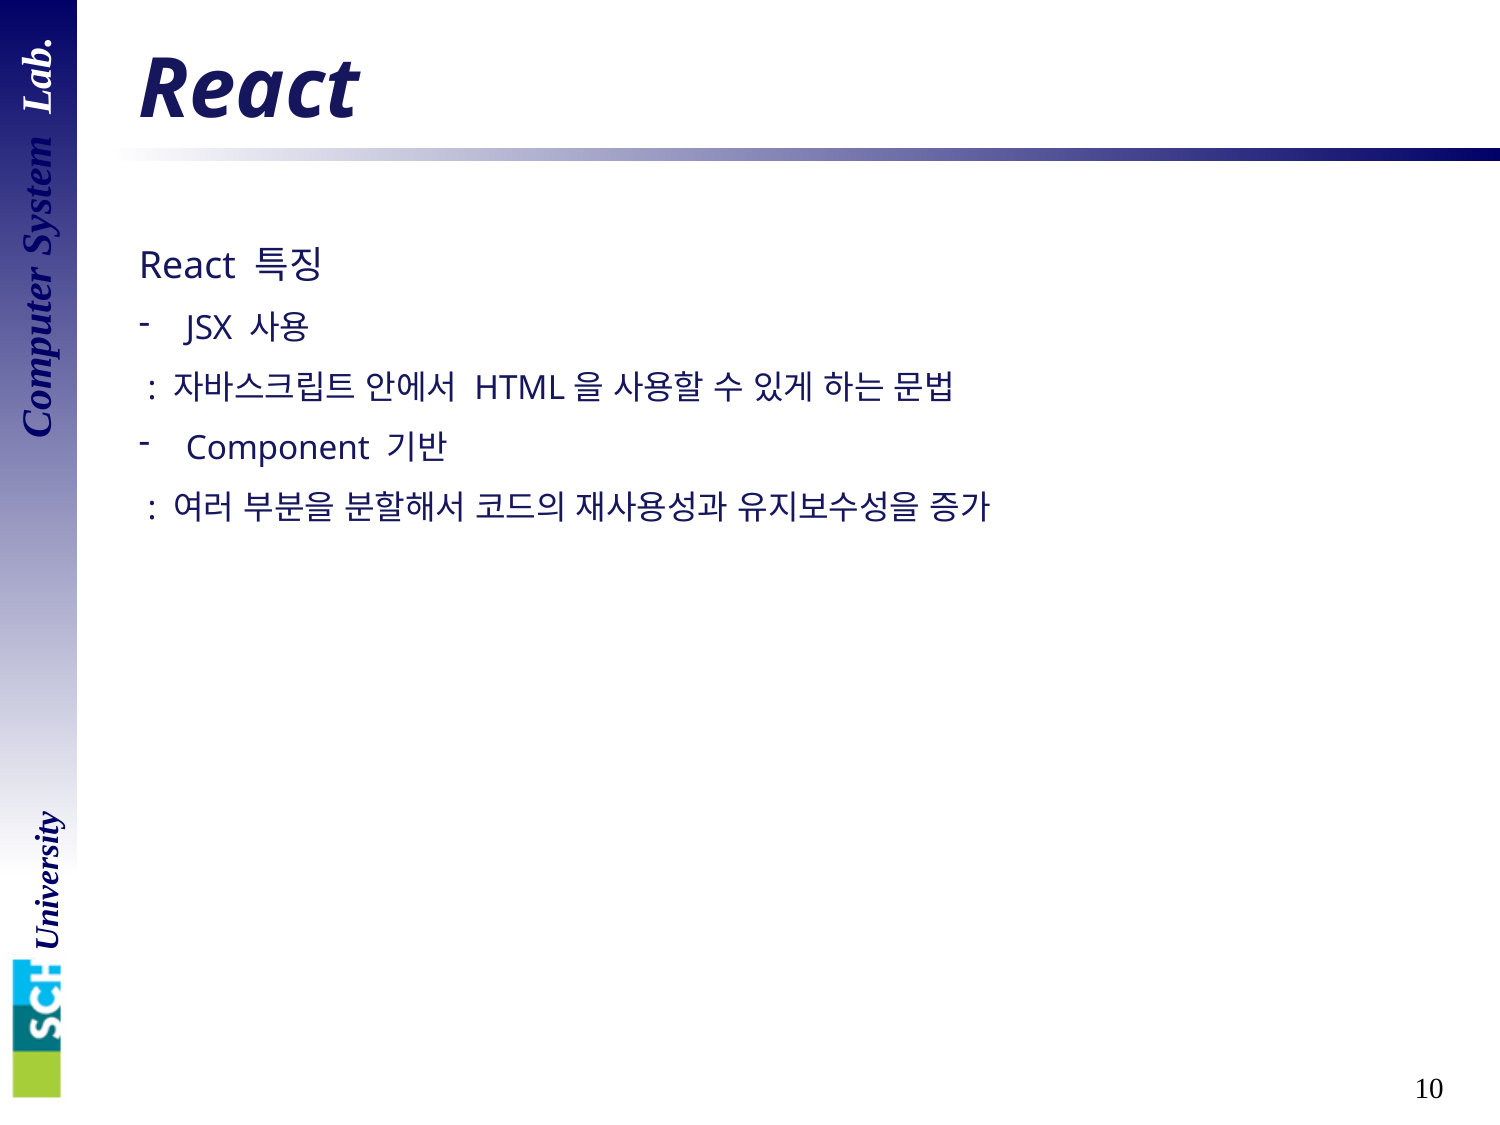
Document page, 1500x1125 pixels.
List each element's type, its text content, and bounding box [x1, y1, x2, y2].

title React [123, 25, 1460, 143]
text_box React 특징 JSX 사용 : 자바스크립트 안에서 HTML을 사용할 수 있게 하는 문법 Component 기반 : 여러 부분을 분할해서 코드의 재사용성과 유지보수성을 증가 [123, 349, 1500, 396]
picture [5, 952, 69, 1104]
